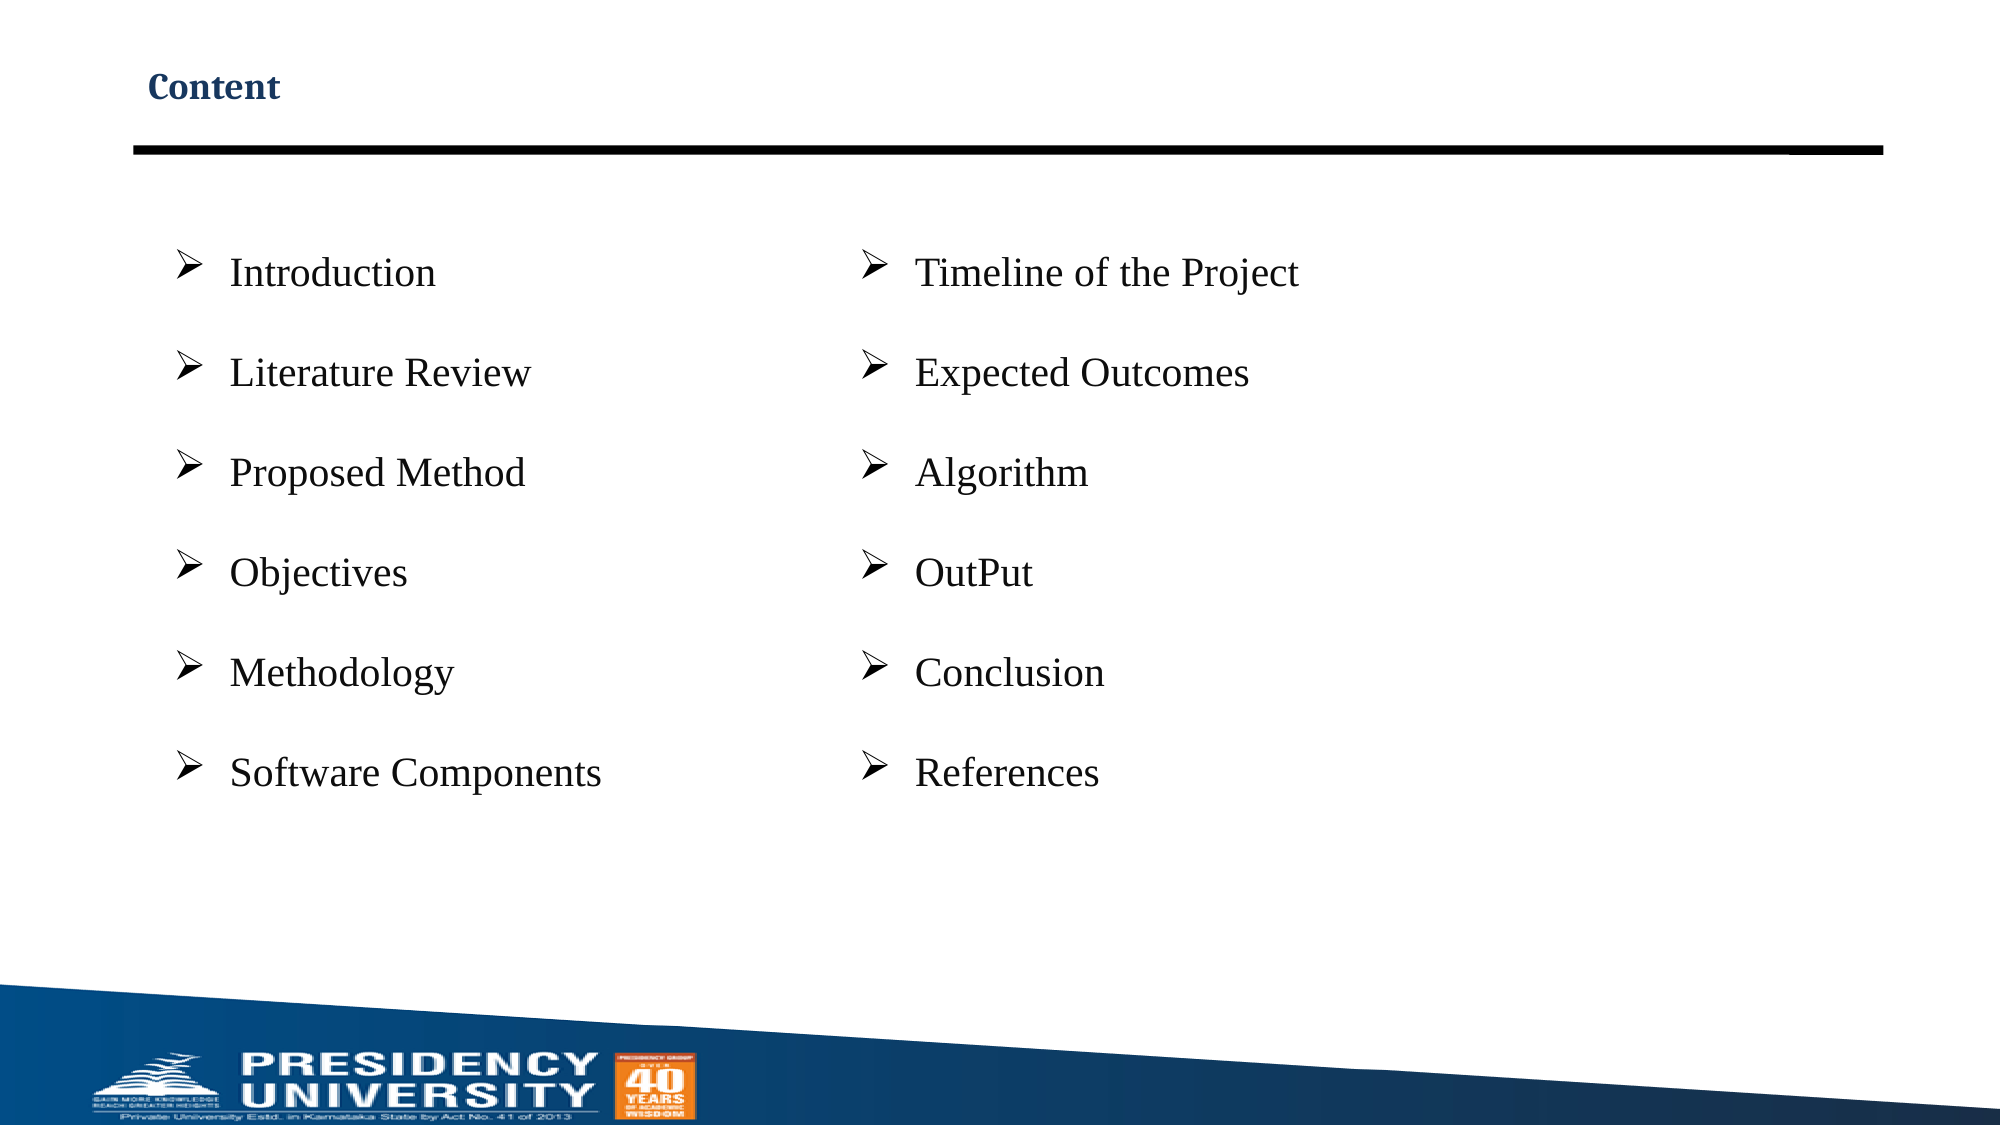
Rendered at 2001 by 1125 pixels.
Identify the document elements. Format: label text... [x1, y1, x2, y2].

picture [0, 982, 2000, 1125]
title Content [133, 45, 1884, 125]
list Introduction Literature Review Proposed Method Objectives Methodology Software Components [133, 187, 732, 1000]
text_box Timeline of the Project Expected Outcomes Algorithm OutPut Conclusion References [818, 187, 1819, 803]
